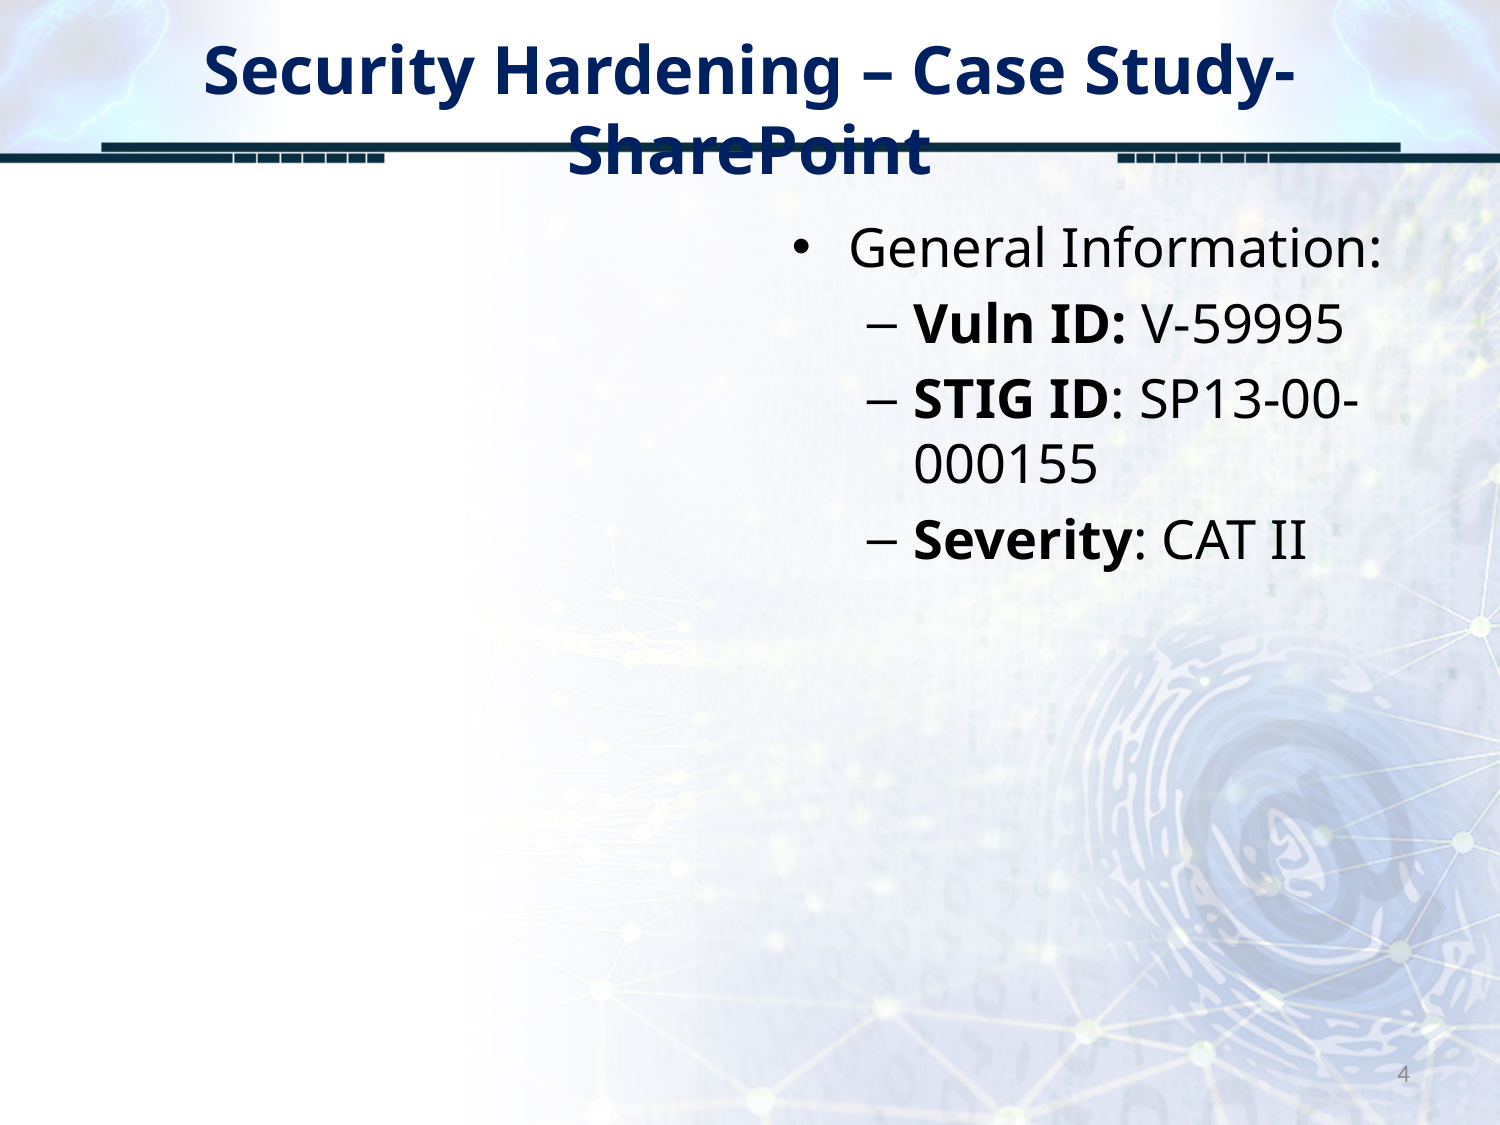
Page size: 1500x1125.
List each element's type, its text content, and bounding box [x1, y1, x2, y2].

list General Information: Vuln ID: V-59995 STIG ID: SP13-00-000155 Severity: CAT II [776, 205, 1432, 1023]
title Security Hardening – Case Study-SharePoint [75, 34, 1425, 182]
picture [0, 0, 1500, 1125]
slide_number 4 [1074, 1042, 1425, 1103]
